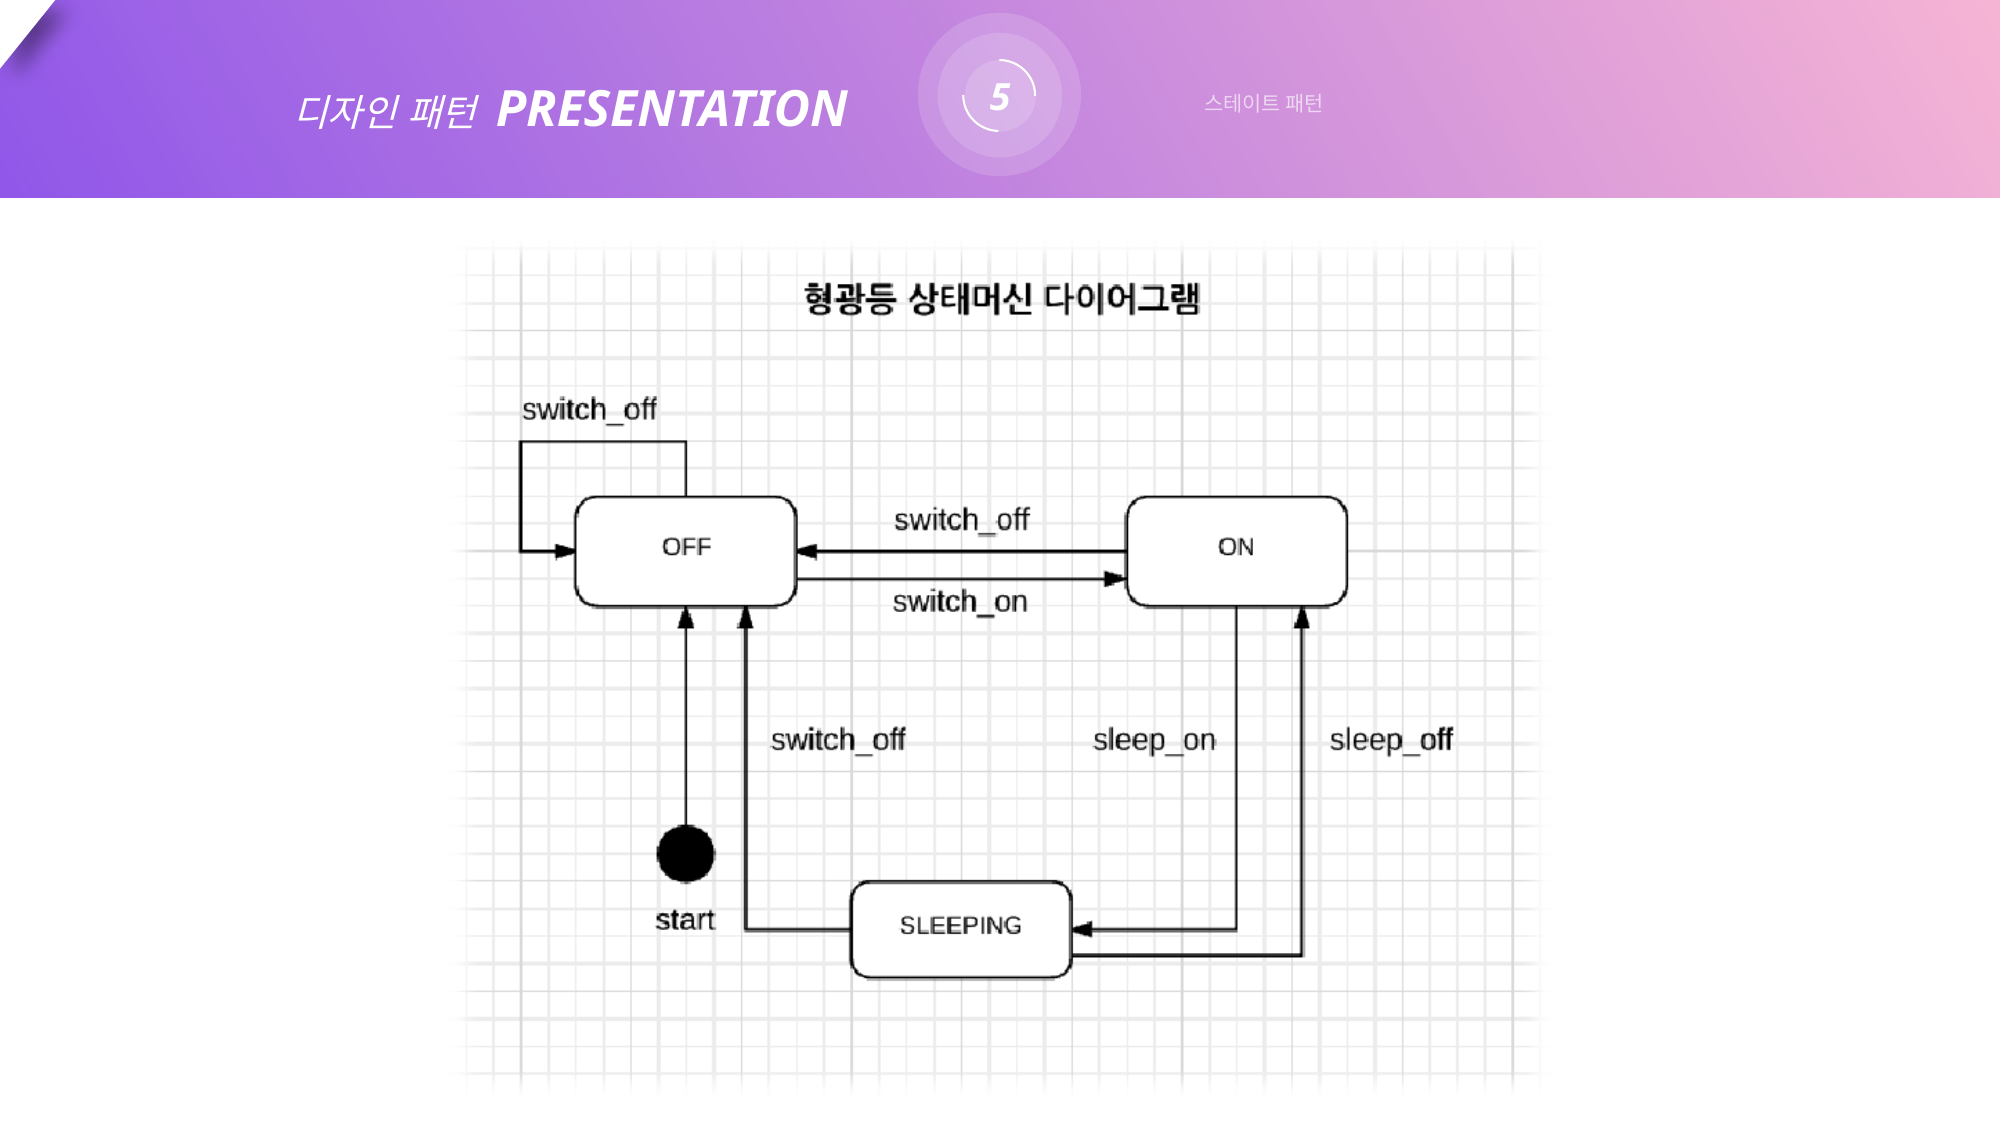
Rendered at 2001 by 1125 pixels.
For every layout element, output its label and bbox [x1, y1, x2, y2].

picture [448, 236, 1553, 1100]
text_box [0, 0, 2000, 198]
